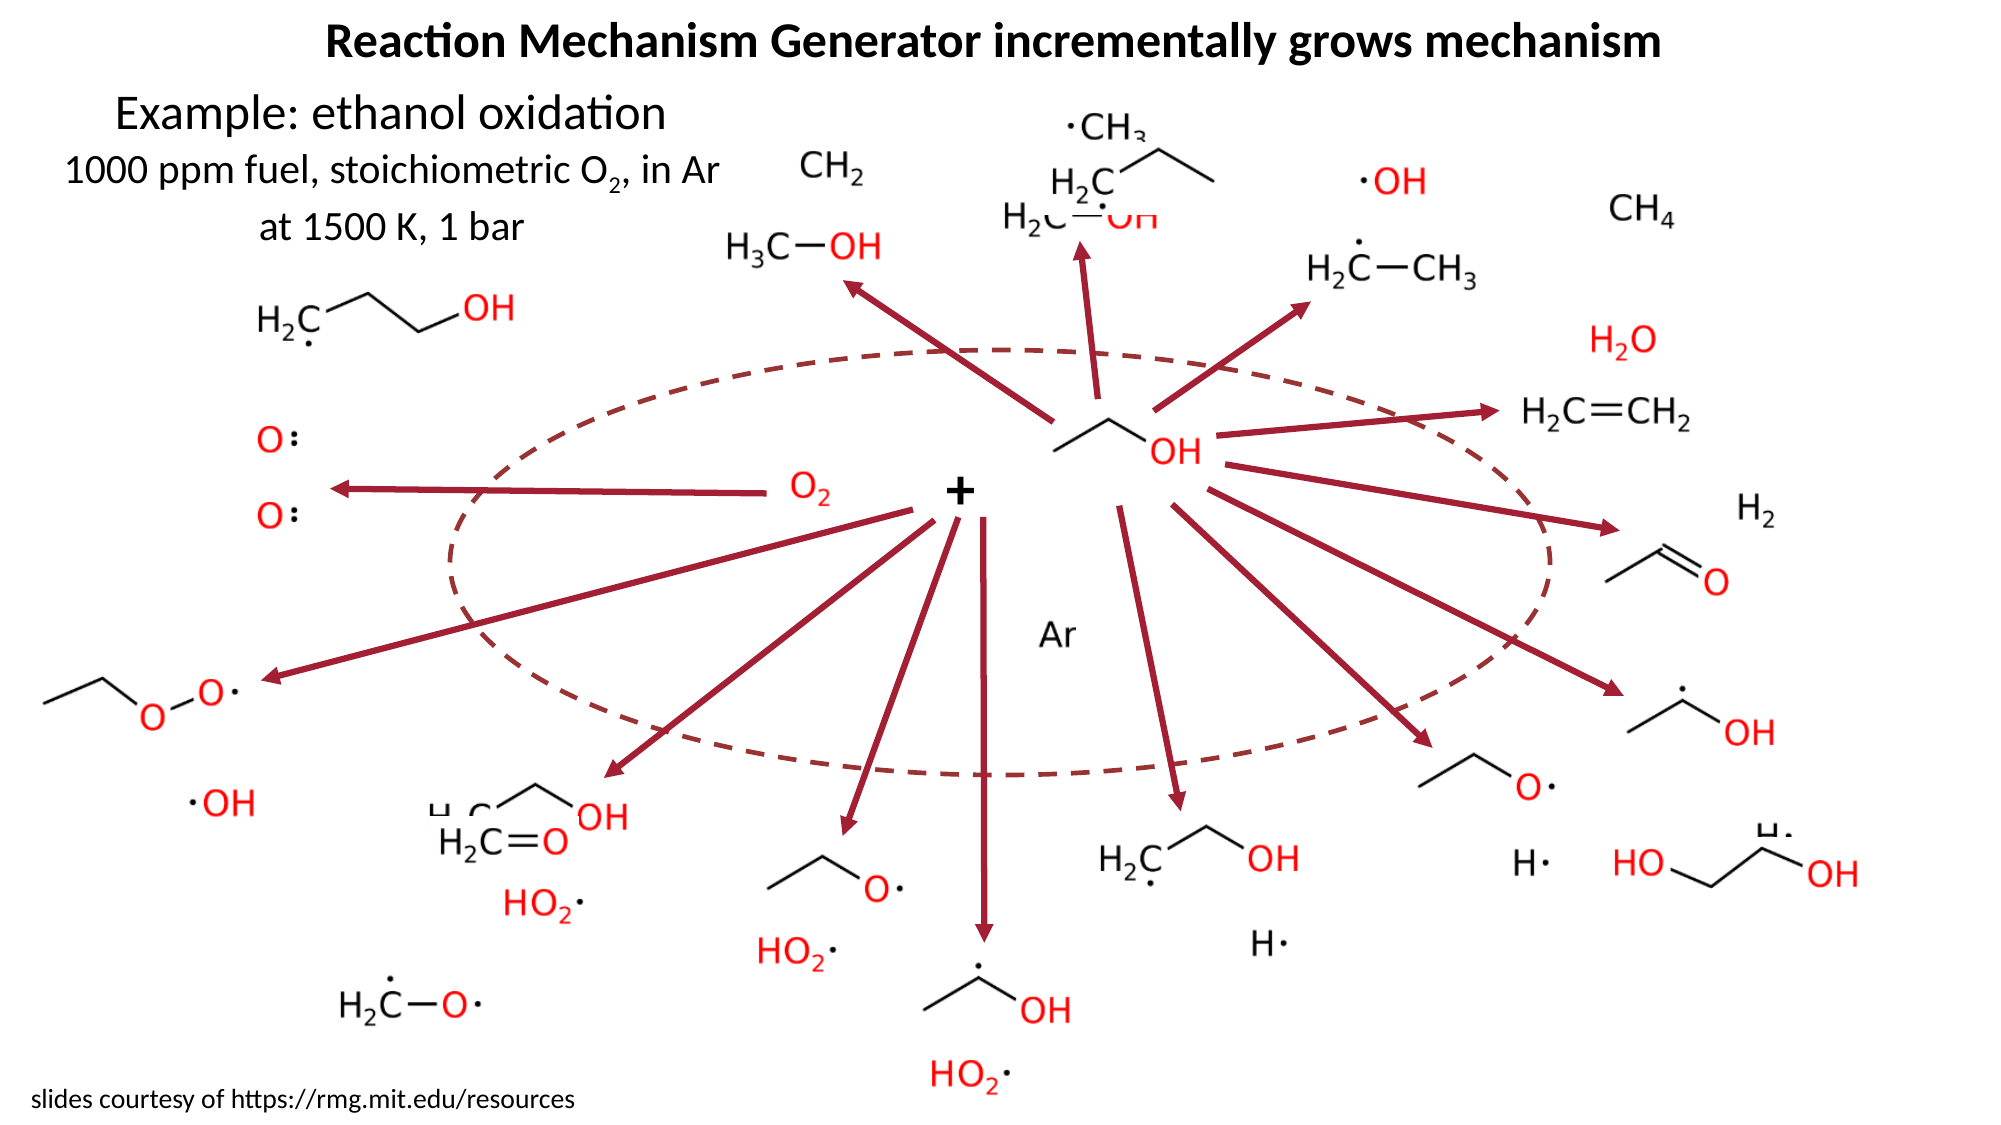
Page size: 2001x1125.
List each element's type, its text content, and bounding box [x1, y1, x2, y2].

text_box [1079, 240, 1098, 400]
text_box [842, 280, 1054, 423]
text_box slides courtesy of https://rmg.mit.edu/resources [16, 1073, 598, 1122]
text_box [603, 519, 842, 778]
picture [184, 777, 264, 829]
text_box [1119, 505, 1181, 812]
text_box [329, 488, 767, 494]
picture [418, 777, 637, 867]
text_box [0, 72, 858, 251]
text_box [467, 357, 1489, 777]
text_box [1207, 488, 1624, 696]
picture [716, 220, 890, 272]
picture [1355, 155, 1435, 207]
picture [1411, 747, 1561, 812]
picture [1089, 819, 1308, 892]
picture [37, 667, 244, 742]
picture [329, 970, 487, 1030]
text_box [842, 517, 959, 836]
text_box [1216, 410, 1500, 436]
picture [1033, 613, 1076, 653]
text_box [1153, 301, 1311, 411]
picture [248, 415, 306, 466]
picture [784, 465, 831, 507]
picture [248, 491, 306, 542]
picture [1603, 815, 1867, 899]
picture [247, 282, 523, 353]
text_box Reaction Mechanism Generator incrementally grows mechanism [0, 0, 2000, 75]
picture [993, 101, 1221, 241]
picture [1502, 841, 1553, 884]
picture [1046, 412, 1211, 476]
picture [1620, 680, 1785, 757]
picture [916, 957, 1081, 1035]
picture [1598, 182, 1687, 233]
picture [1297, 233, 1488, 293]
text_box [260, 509, 913, 681]
text_box + [931, 443, 991, 529]
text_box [754, 925, 843, 976]
picture [1732, 482, 1783, 531]
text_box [1225, 464, 1620, 531]
picture [1240, 921, 1291, 964]
picture [1579, 313, 1668, 365]
picture [1512, 385, 1701, 436]
picture [789, 138, 875, 190]
text_box [1054, 350, 1153, 412]
picture [760, 849, 909, 914]
picture [1624, 539, 1740, 608]
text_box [1172, 504, 1433, 748]
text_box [928, 1048, 1017, 1099]
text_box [501, 877, 590, 929]
